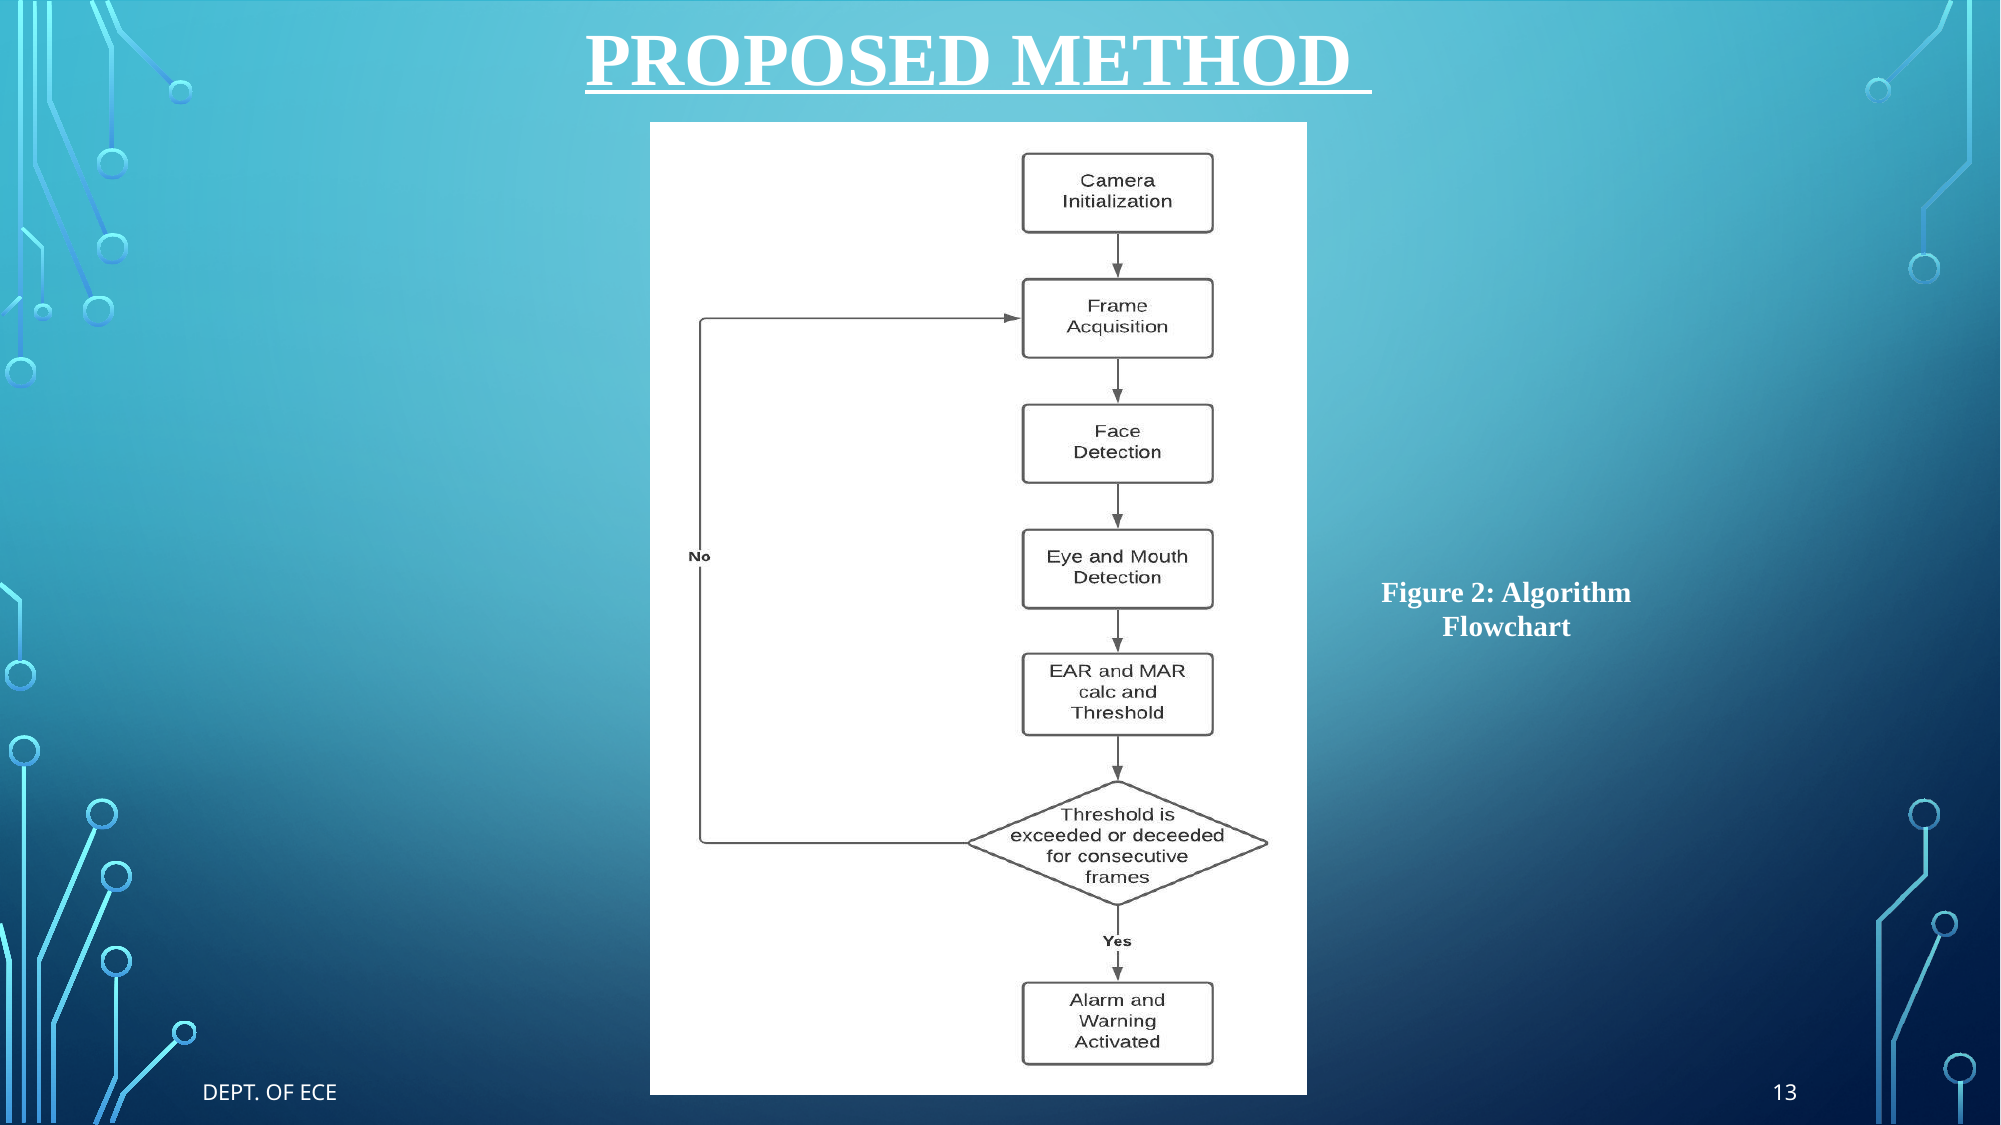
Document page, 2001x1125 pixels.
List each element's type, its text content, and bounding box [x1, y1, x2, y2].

slide_number 13 [1685, 1063, 1813, 1124]
title Proposed Method [157, 4, 1800, 120]
text_box Figure 2: Algorithm Flowchart [1323, 565, 1690, 651]
picture [650, 122, 1307, 1095]
footer Dept. of ECE [187, 1063, 1211, 1124]
